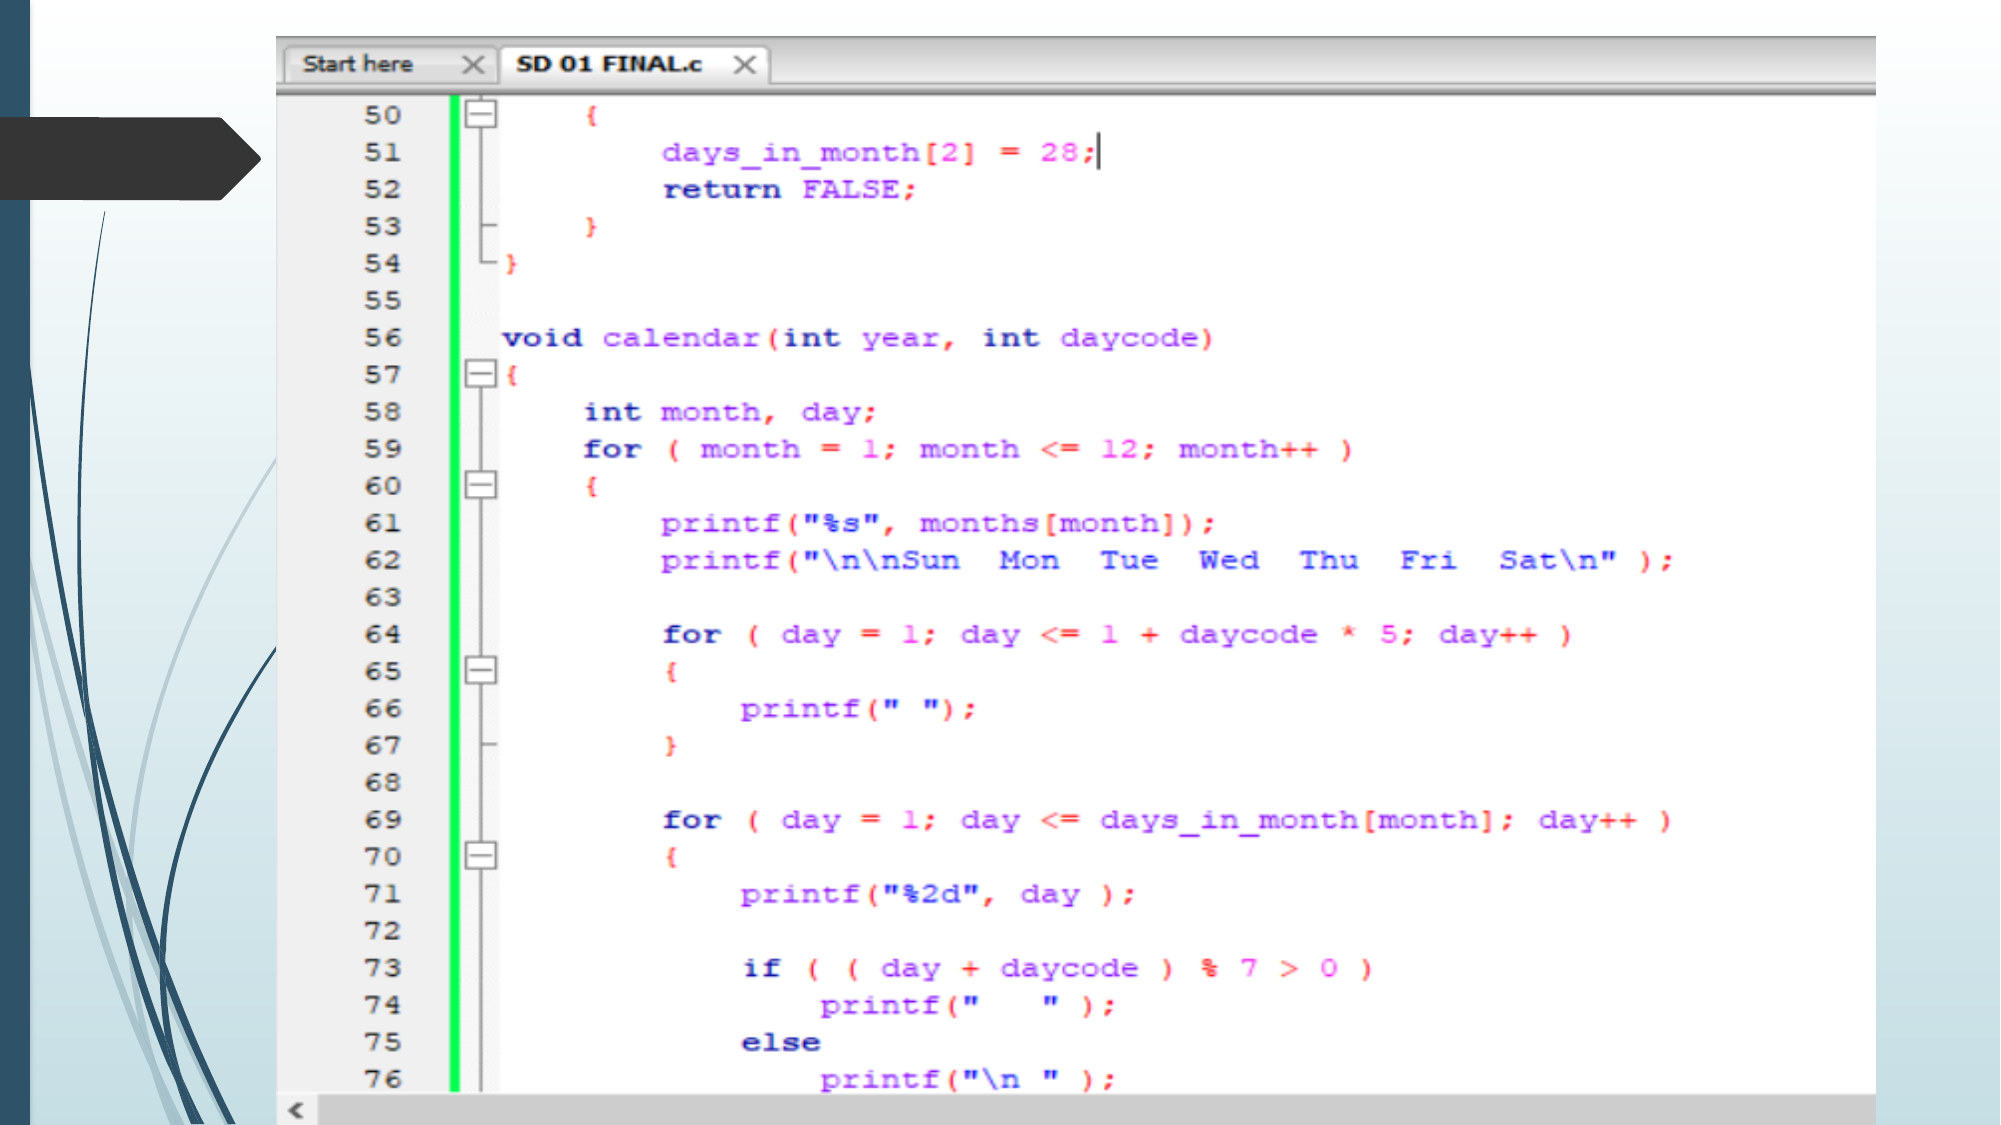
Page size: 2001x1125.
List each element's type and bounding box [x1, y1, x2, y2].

picture [276, 36, 1876, 1125]
